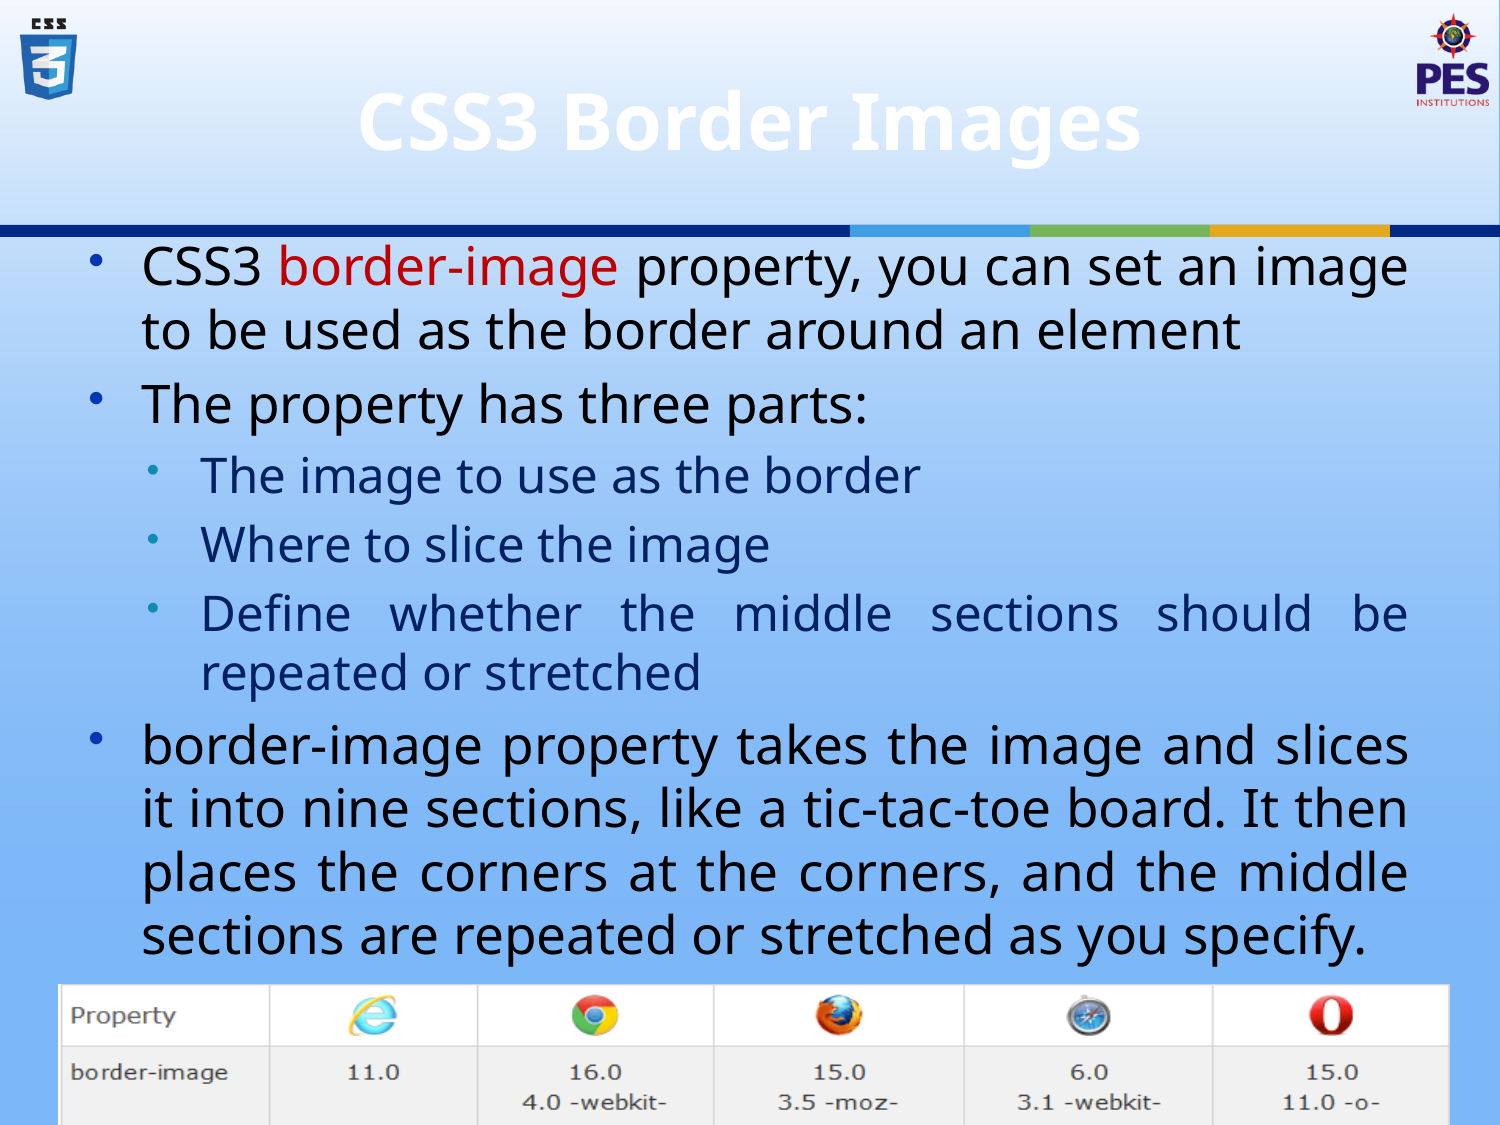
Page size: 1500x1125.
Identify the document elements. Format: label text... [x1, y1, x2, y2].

picture [1417, 12, 1489, 106]
title CSS3 Border Images [75, 24, 1425, 213]
picture [0, 11, 94, 106]
picture [57, 983, 1450, 1125]
list CSS3 border-image property, you can set an image to be used as the border around an element The property has three parts: The image to use as the border Where to slice the image Define whether the middle sections should be repeated or stretched border-image property takes the image and slices it into nine sections, like a tic-tac-toe board. It then places the corners at the corners, and the middle sections are repeated or stretched as you specify. [75, 225, 1425, 983]
